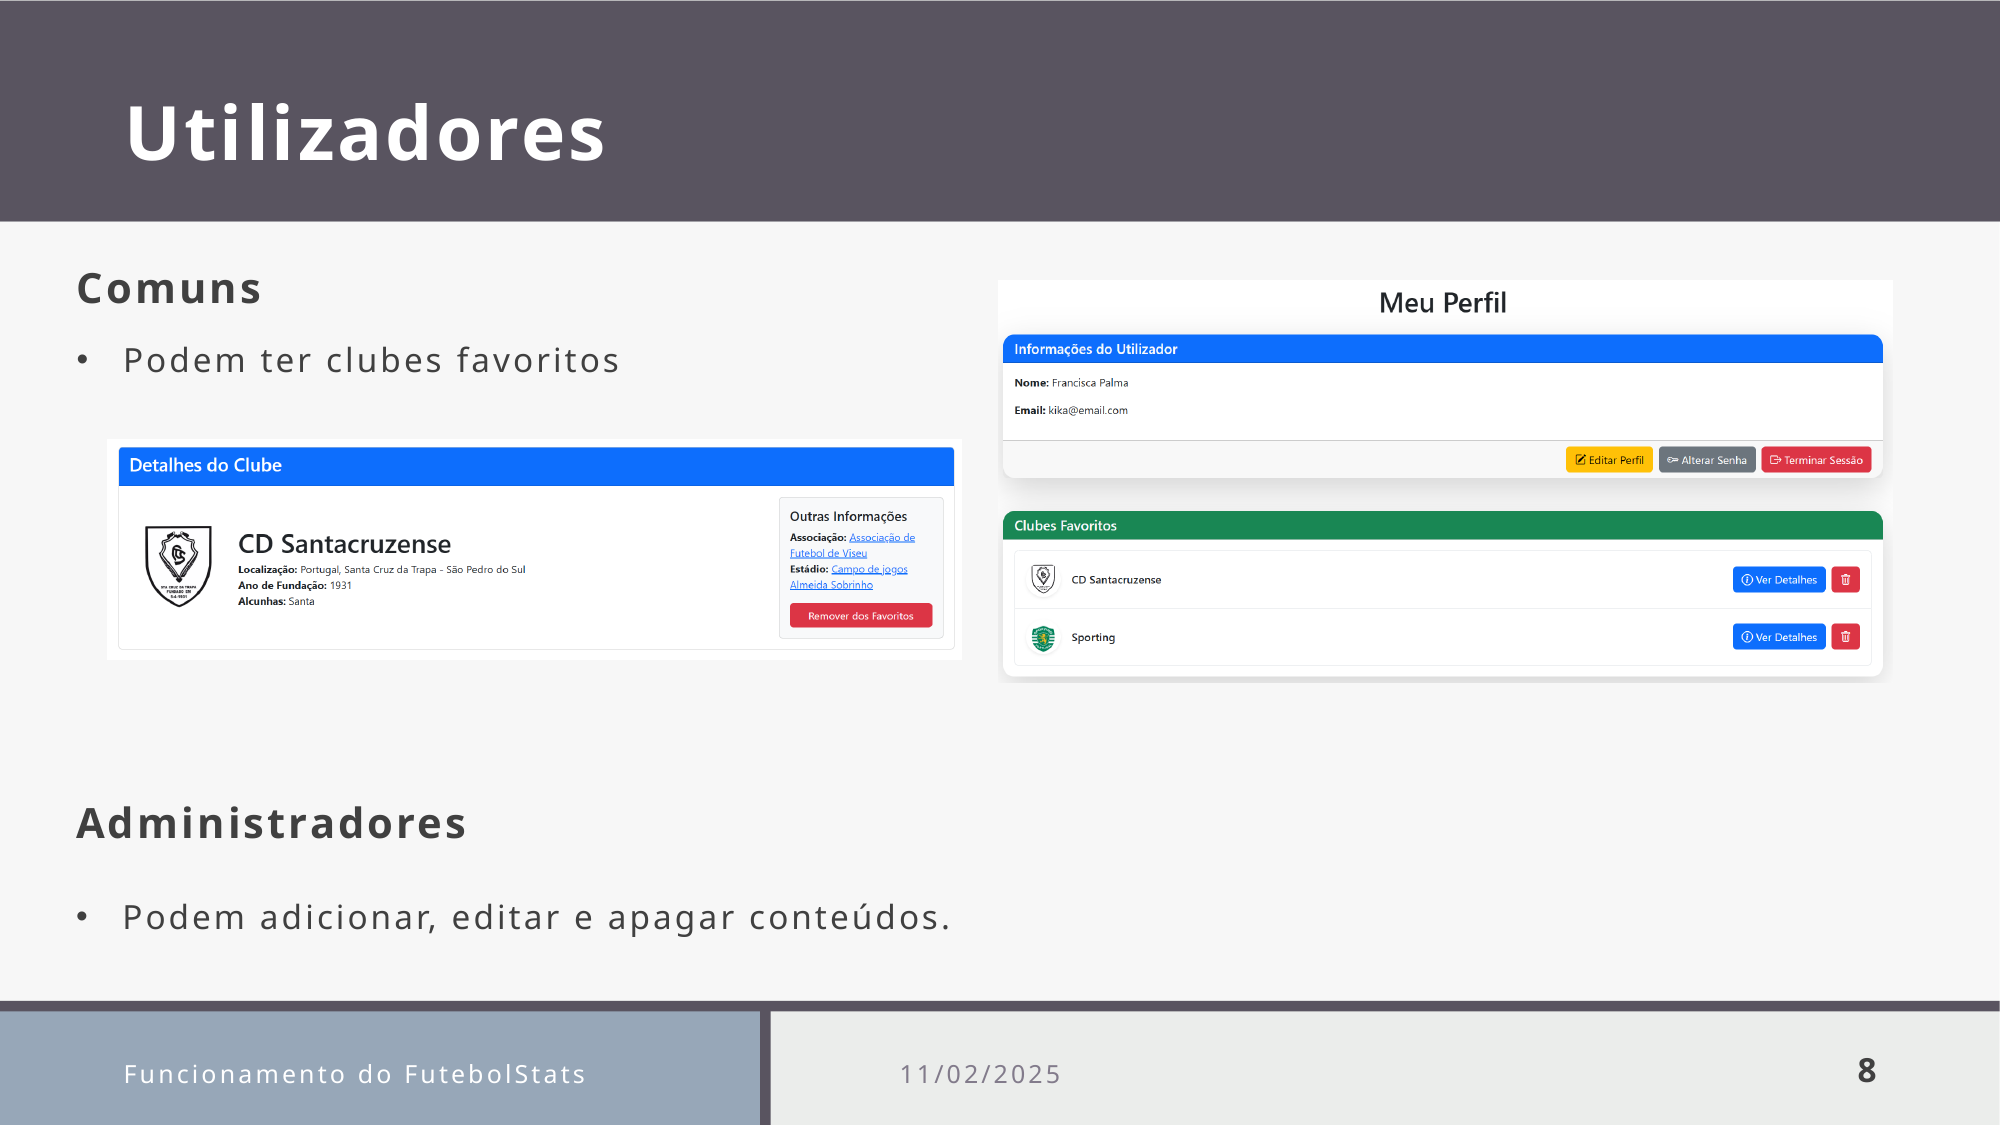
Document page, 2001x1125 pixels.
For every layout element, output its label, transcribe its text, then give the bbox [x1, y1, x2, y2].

picture [998, 280, 1893, 684]
title Utilizadores [106, 29, 1895, 184]
slide_number 8 [1733, 1035, 1895, 1110]
footer Funcionamento do FutebolStats [105, 1035, 668, 1110]
text_box Podem adicionar, editar e apagar conteúdos. [58, 861, 1050, 1009]
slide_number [881, 1035, 1442, 1110]
text_box Administradores [58, 759, 834, 836]
picture [107, 439, 962, 660]
list Podem ter clubes favoritos [58, 305, 720, 453]
list Comuns [58, 223, 835, 300]
